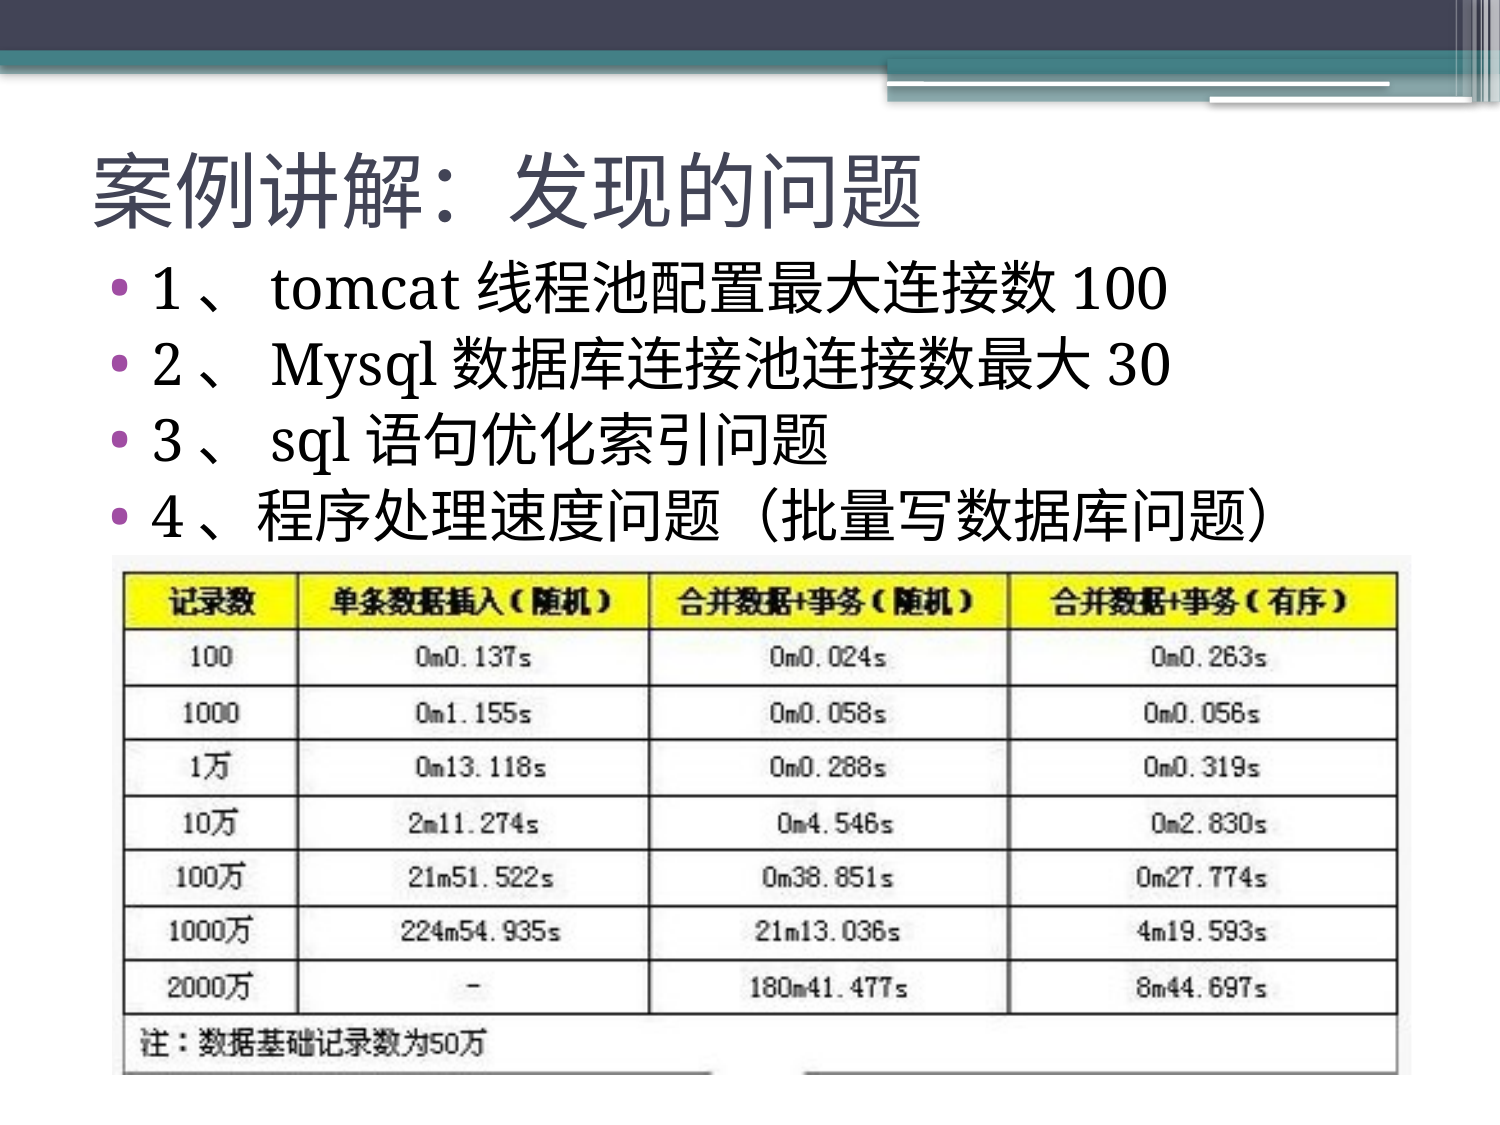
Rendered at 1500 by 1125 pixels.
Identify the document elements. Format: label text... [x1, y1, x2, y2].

picture [111, 554, 1412, 1076]
title 案例讲解：发现的问题 [76, 101, 1427, 243]
list 1、tomcat线程池配置最大连接数100 2、Mysql数据库连接池连接数最大30 3、sql语句优化索引问题 4、程序处理速度问题（批量写数据库问题） [76, 243, 1427, 953]
